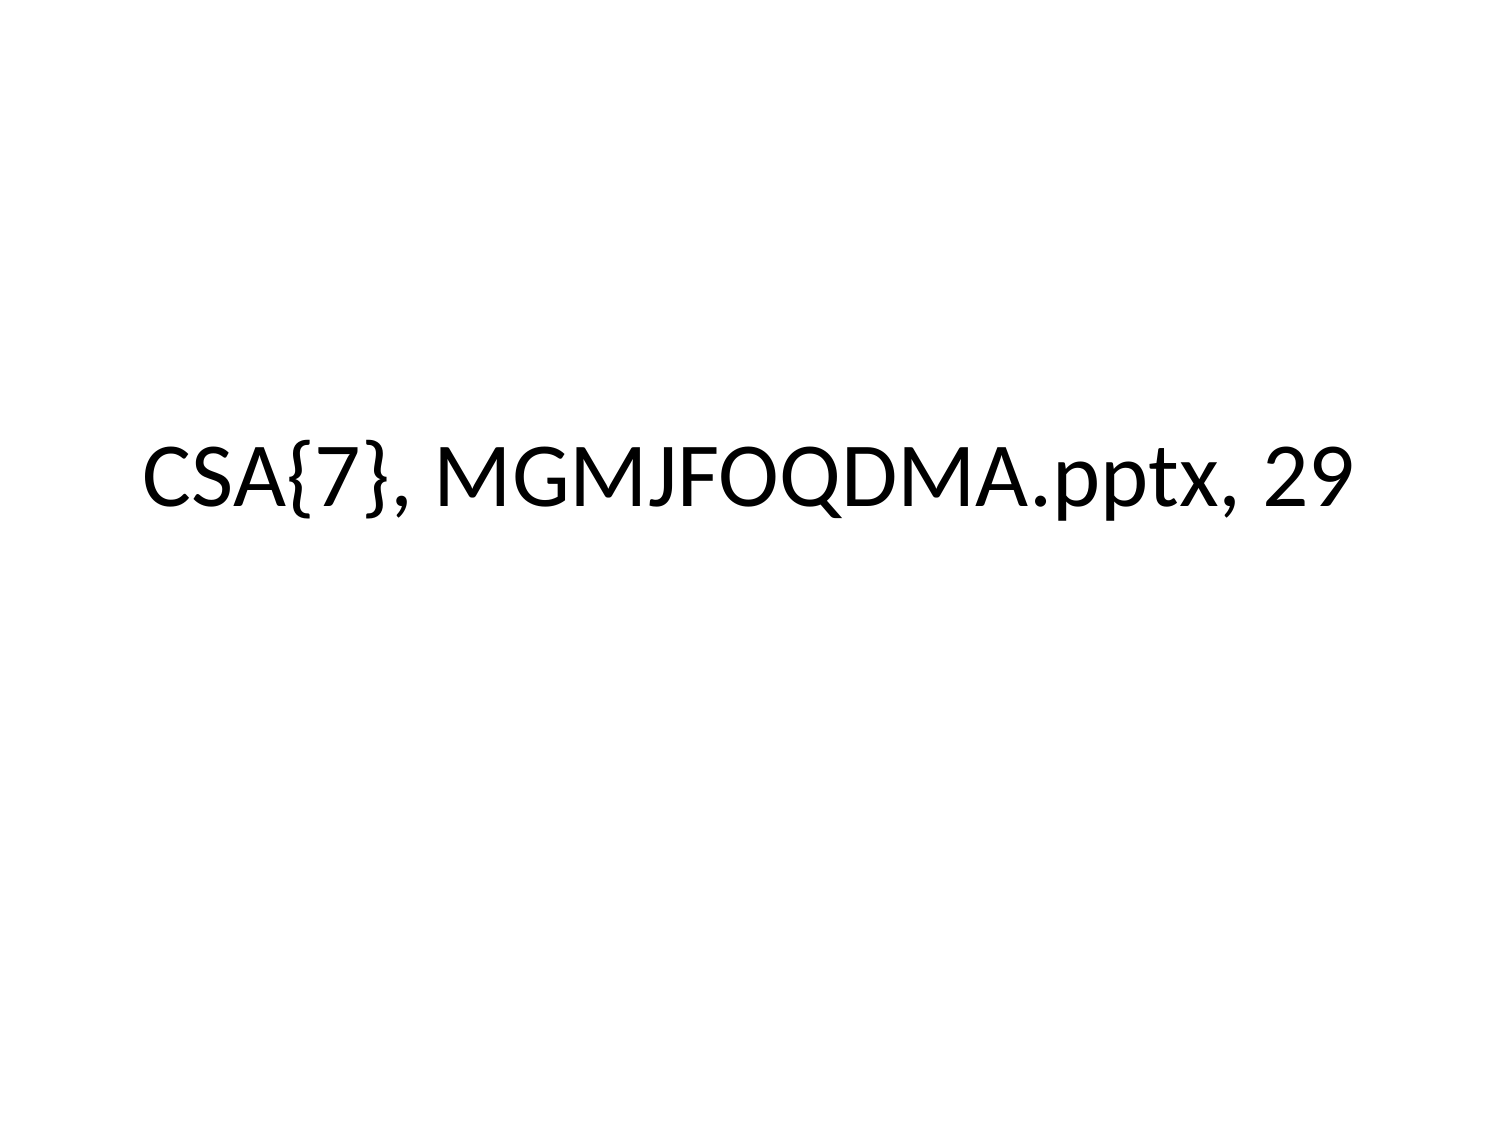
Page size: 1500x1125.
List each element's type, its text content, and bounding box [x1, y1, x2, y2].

title CSA{7}, MGMJFOQDMA.pptx, 29 [112, 349, 1388, 591]
